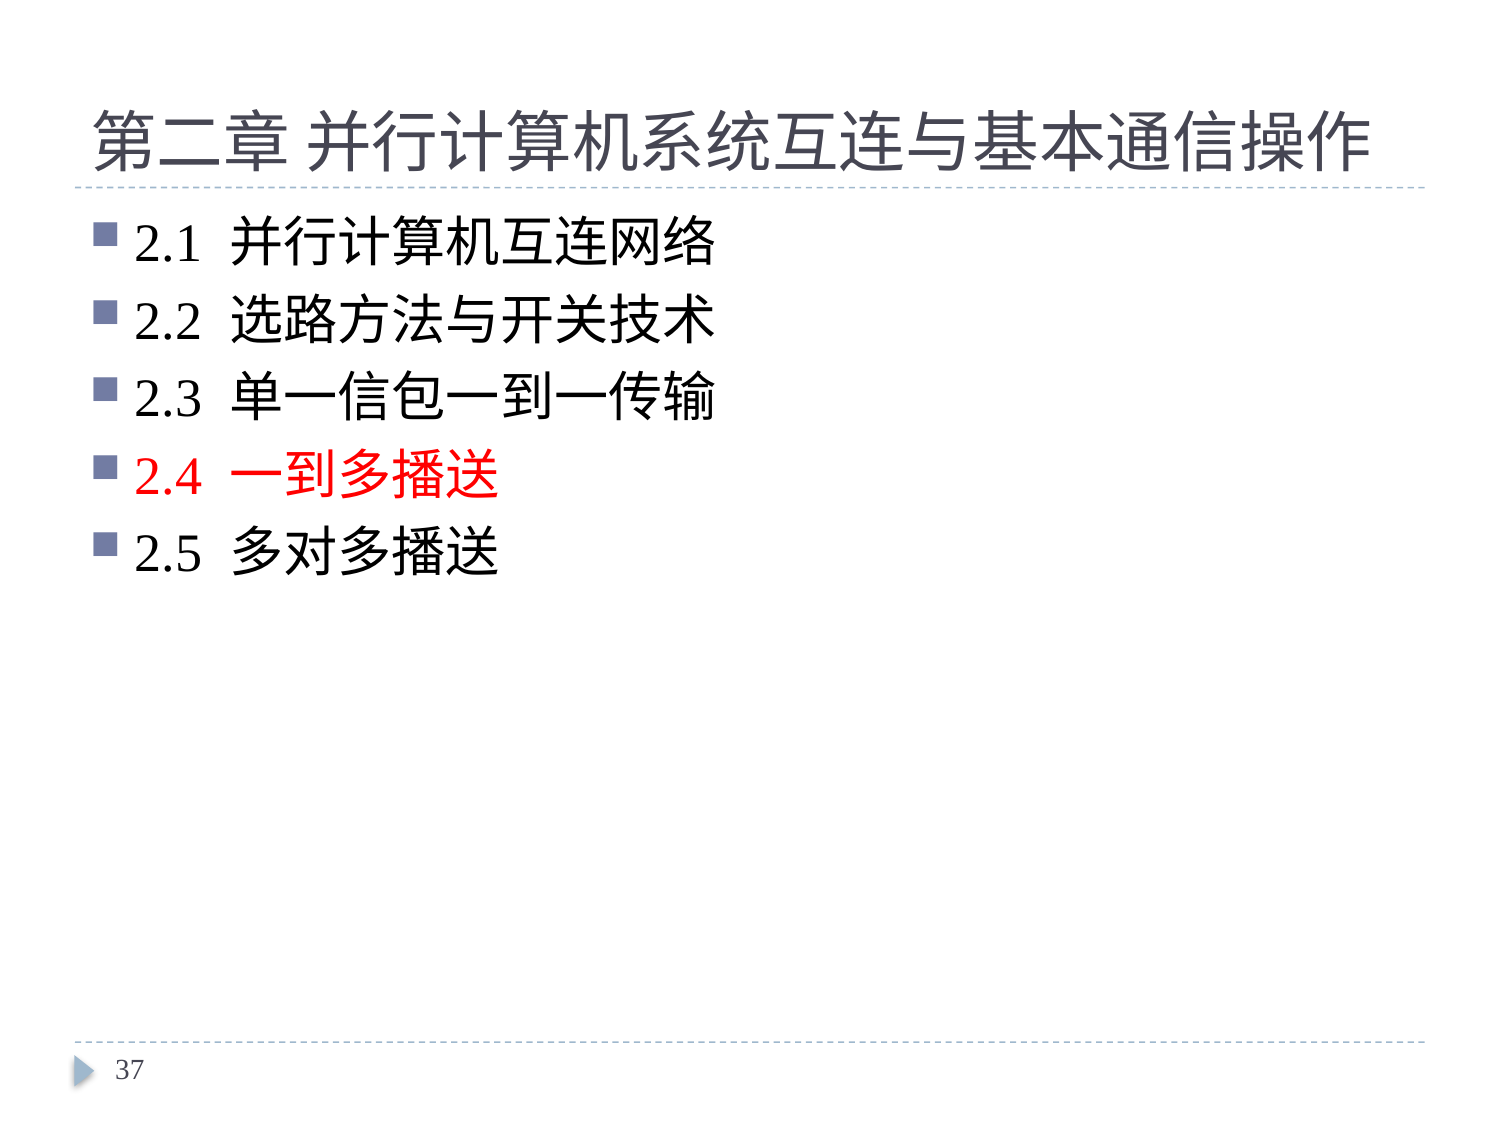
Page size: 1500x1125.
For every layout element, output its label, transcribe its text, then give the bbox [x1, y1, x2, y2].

slide_number 37 [100, 1042, 426, 1103]
list 2.1 并行计算机互连网络 2.2 选路方法与开关技术 2.3 单一信包一到一传输 2.4 一到多播送 2.5 多对多播送 [74, 199, 1426, 1011]
title 第二章 并行计算机系统互连与基本通信操作 [74, 24, 1426, 188]
